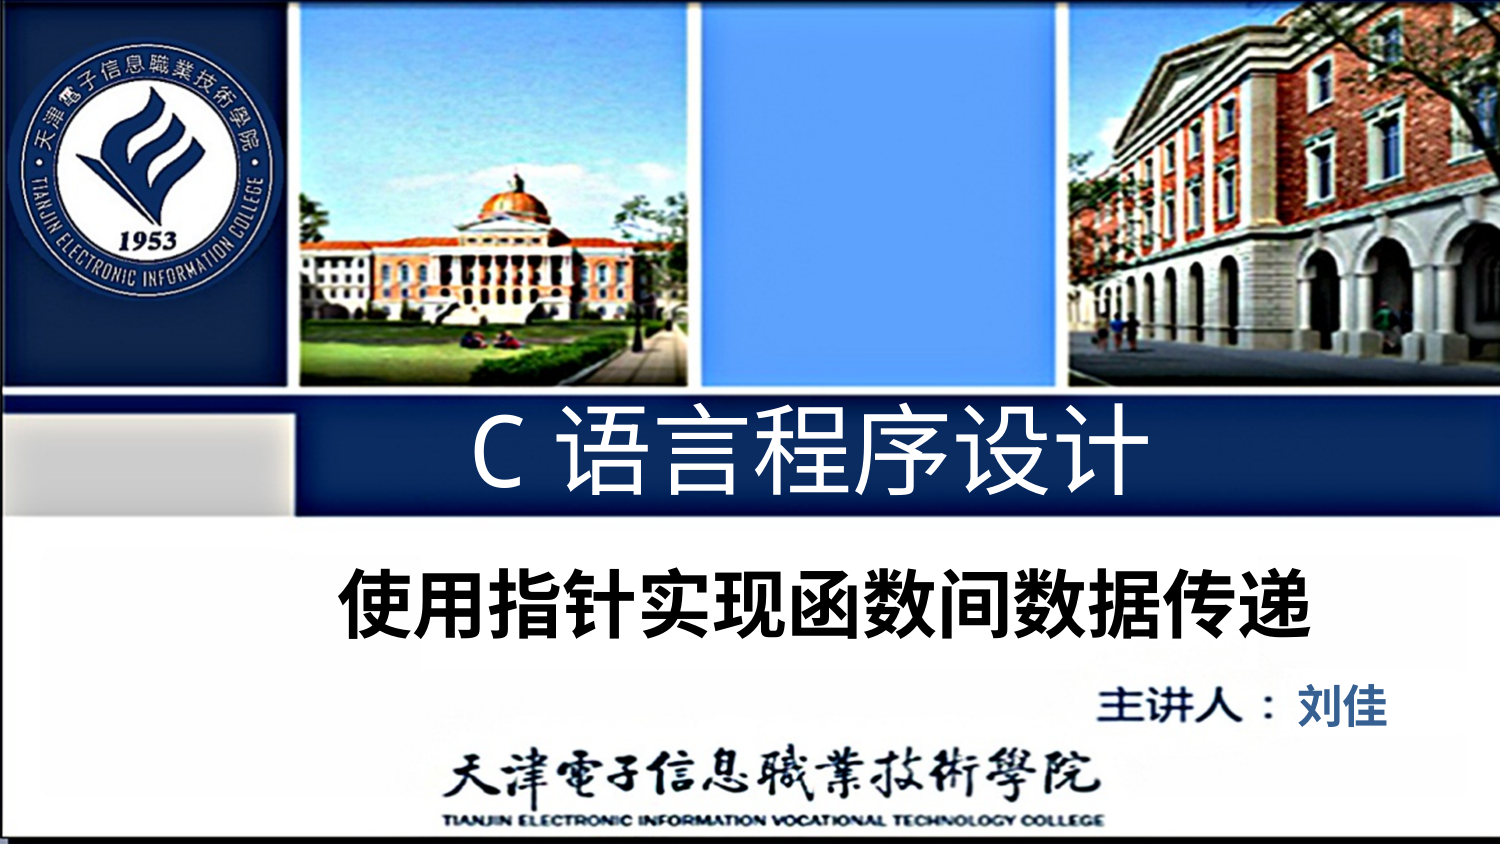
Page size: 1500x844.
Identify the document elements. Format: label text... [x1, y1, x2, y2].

text_box C语言程序设计 [453, 380, 1168, 515]
picture [0, 0, 1500, 844]
text_box 使用指针实现函数间数据传递 [309, 550, 1341, 655]
text_box 刘佳 [1282, 670, 1404, 740]
